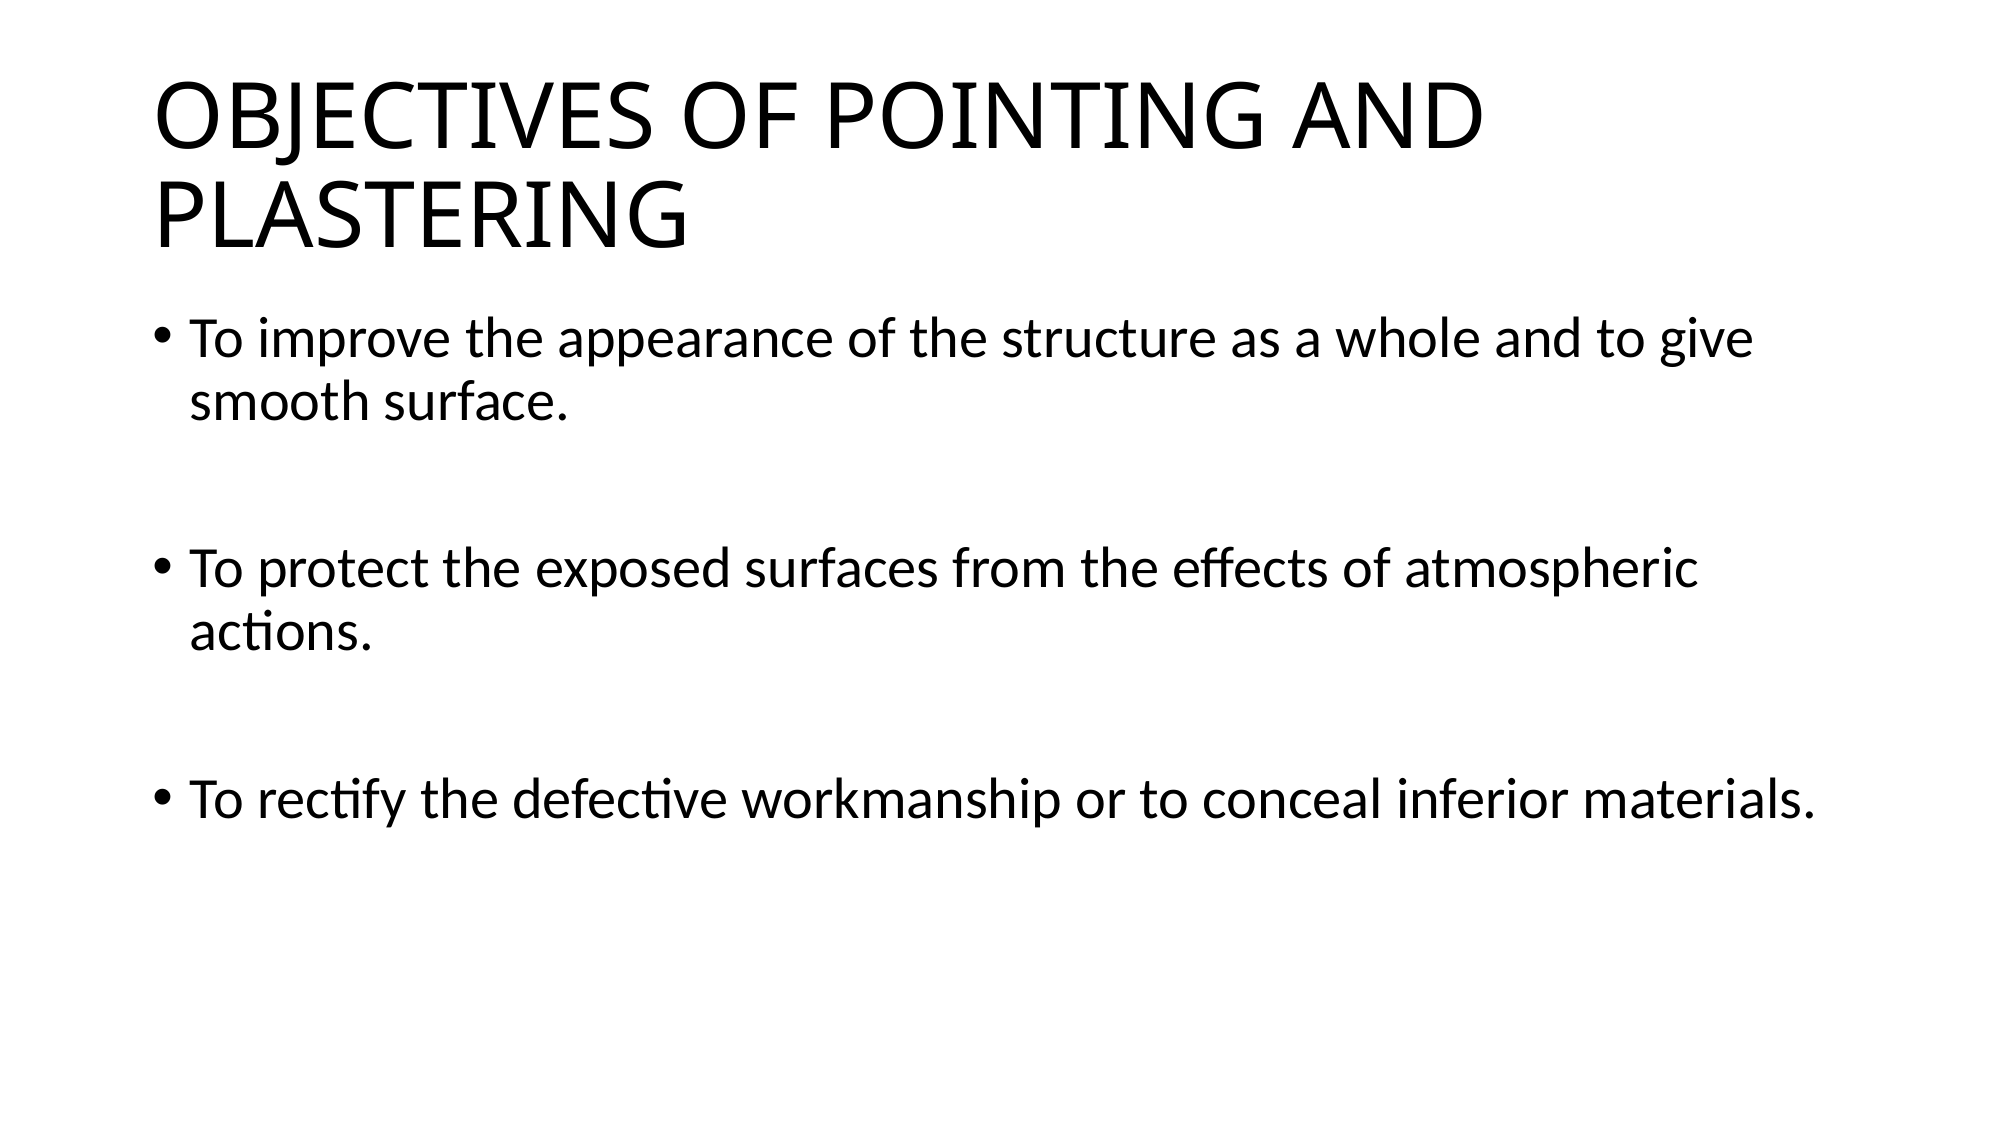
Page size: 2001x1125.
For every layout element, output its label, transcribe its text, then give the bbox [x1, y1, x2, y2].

list To improve the appearance of the structure as a whole and to give smooth surface. To protect the exposed surfaces from the effects of atmospheric actions. To rectify the defective workmanship or to conceal inferior materials. [137, 299, 1863, 1014]
title OBJECTIVES OF POINTING AND PLASTERING [137, 59, 1863, 278]
